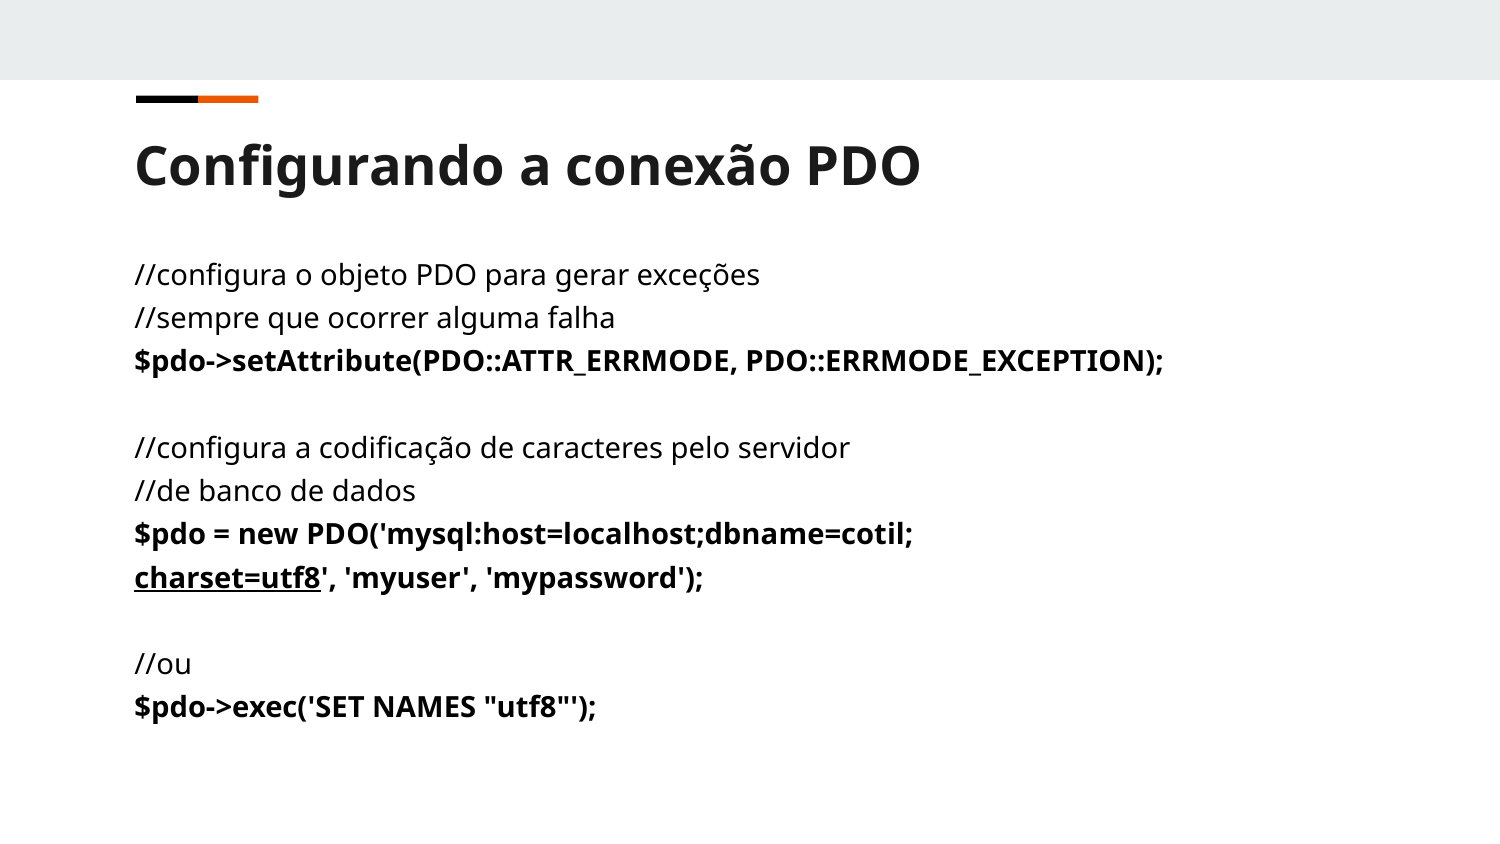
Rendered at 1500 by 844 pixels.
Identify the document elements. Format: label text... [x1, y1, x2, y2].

text_box Configurando a conexão PDO [119, 116, 1381, 204]
text_box //configura o objeto PDO para gerar exceções //sempre que ocorrer alguma falha $pdo->setAttribute(PDO::ATTR_ERRMODE, PDO::ERRMODE_EXCEPTION); //configura a codificação de caracteres pelo servidor //de banco de dados $pdo = new PDO('mysql:host=localhost;dbname=cotil; charset=utf8', 'myuser', 'mypassword'); //ou $pdo->exec('SET NAMES "utf8"'); [119, 240, 1381, 779]
